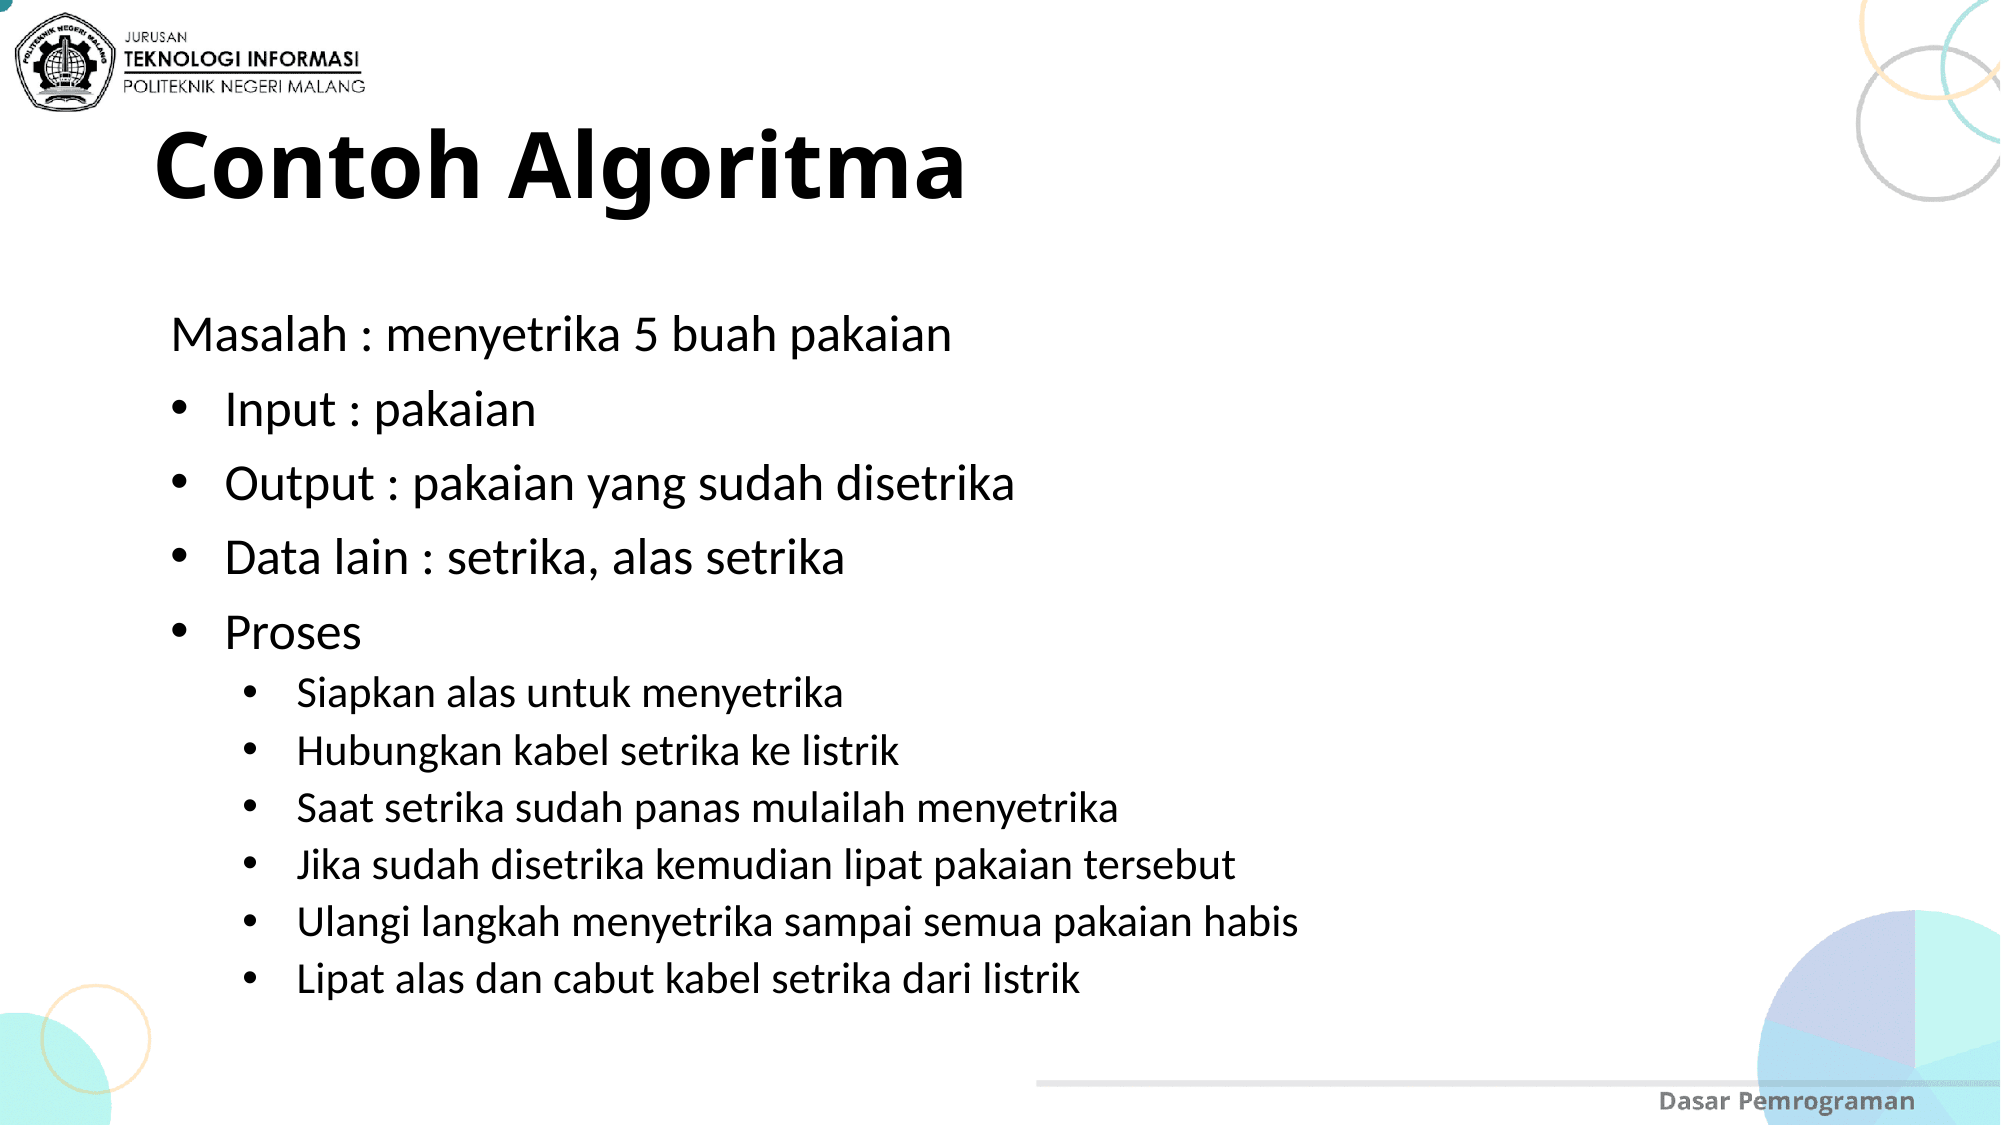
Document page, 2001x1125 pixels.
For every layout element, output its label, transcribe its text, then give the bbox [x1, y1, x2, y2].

picture [0, 0, 2001, 1125]
list Masalah : menyetrika 5 buah pakaian Input : pakaian Output : pakaian yang sudah disetrika Data lain : setrika, alas setrika Proses Siapkan alas untuk menyetrika Hubungkan kabel setrika ke listrik Saat setrika sudah panas mulailah menyetrika Jika sudah disetrika kemudian lipat pakaian tersebut Ulangi langkah menyetrika sampai semua pakaian habis Lipat alas dan cabut kabel setrika dari listrik [137, 299, 1863, 1014]
title Contoh Algoritma [137, 59, 1863, 278]
